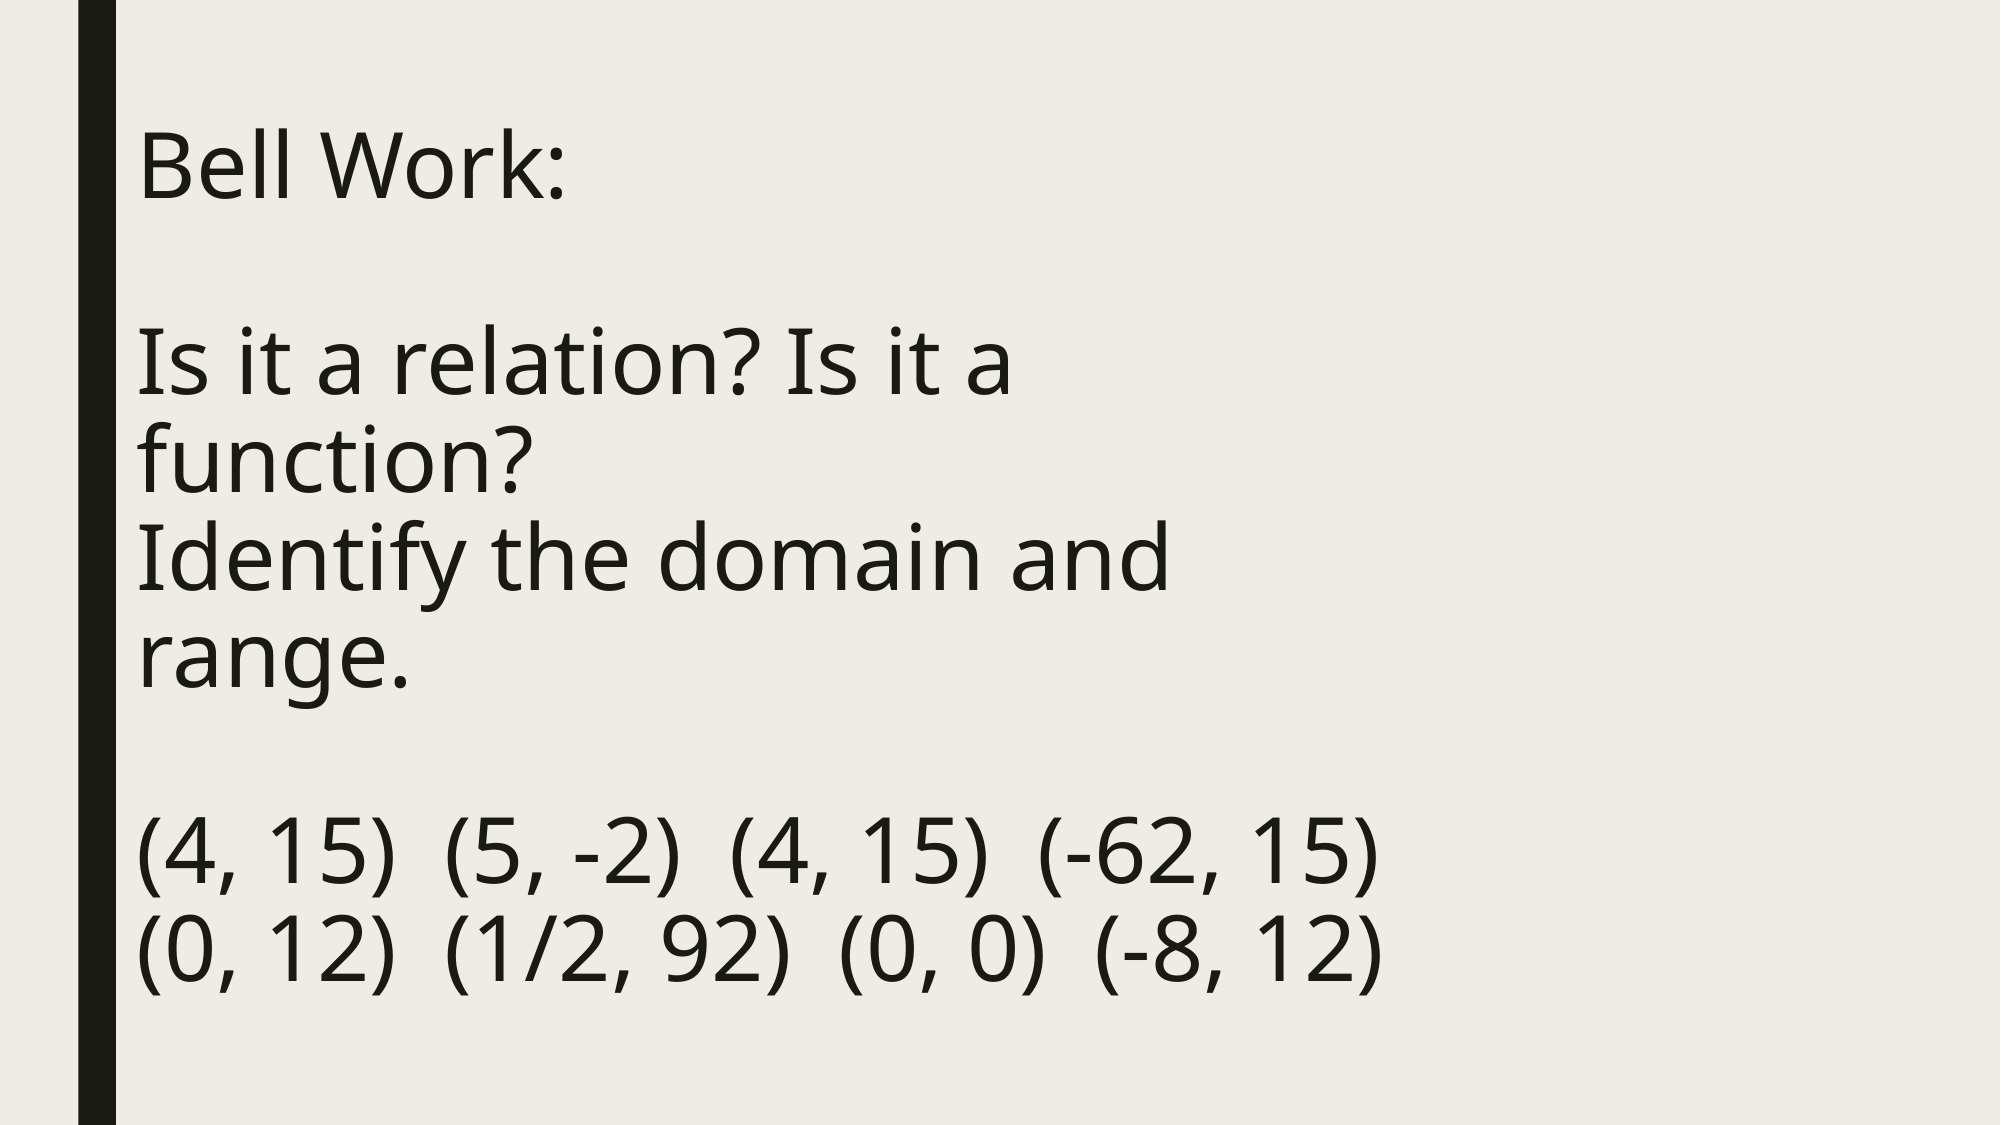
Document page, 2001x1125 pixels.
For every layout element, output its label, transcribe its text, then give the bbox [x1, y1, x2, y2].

title Bell Work: Is it a relation? Is it a function? Identify the domain and range. (4, 15) (5, -2) (4, 15) (-62, 15) (0, 12) (1/2, 92) (0, 0) (-8, 12) [121, 112, 1432, 1125]
